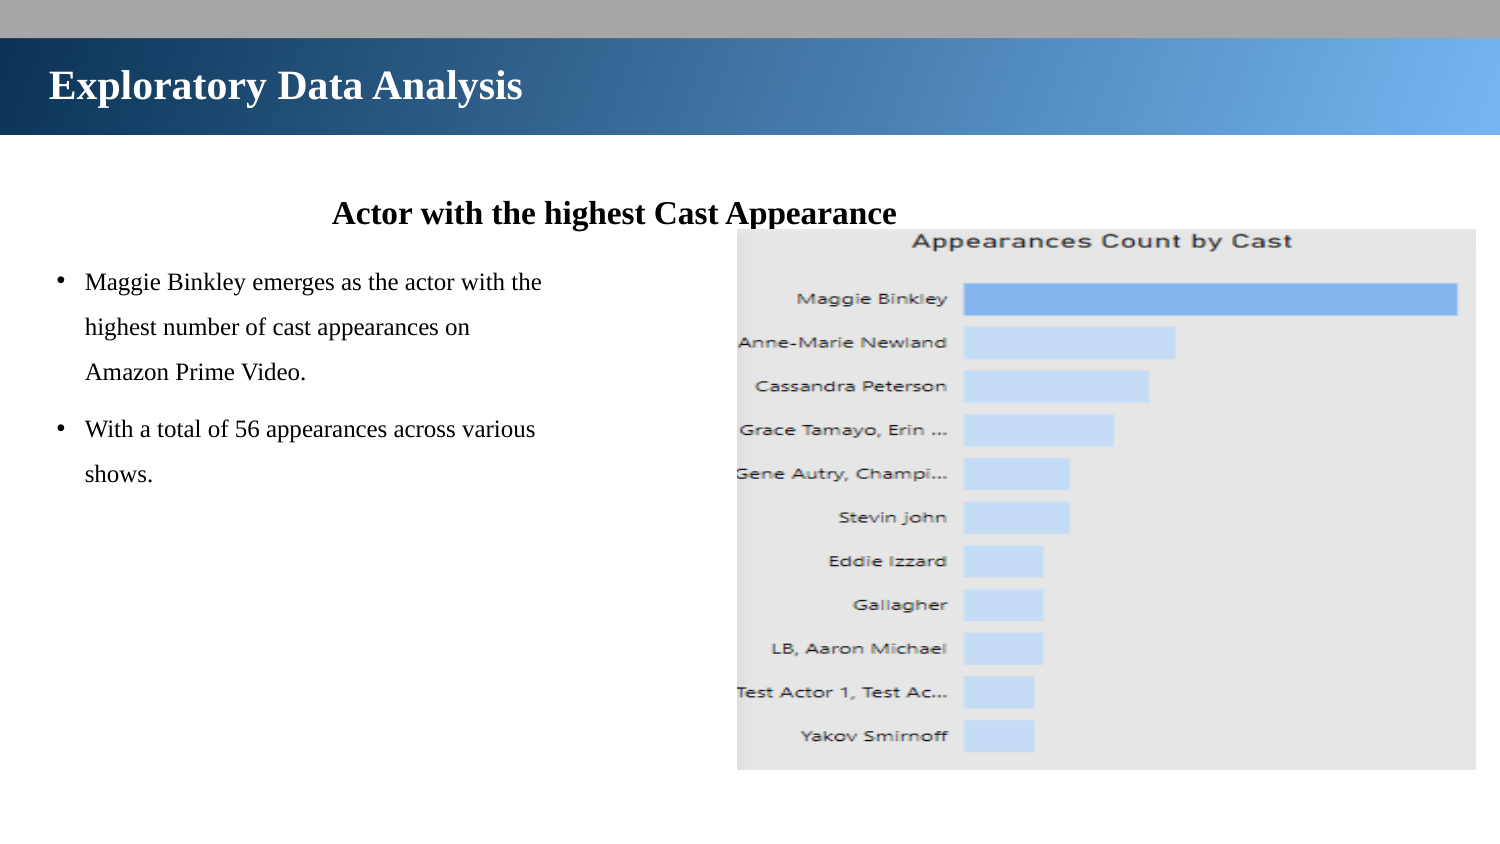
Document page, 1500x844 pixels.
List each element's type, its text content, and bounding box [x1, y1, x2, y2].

picture [736, 229, 1476, 770]
text_box Maggie Binkley emerges as the actor with the highest number of cast appearances on Amazon Prime Video. With a total of 56 appearances across various shows. [41, 235, 562, 503]
text_box [0, 0, 1500, 39]
text_box Actor with the highest Cast Appearance [165, 136, 989, 246]
text_box Exploratory Data Analysis [33, 43, 1439, 174]
text_box [0, 39, 1500, 135]
